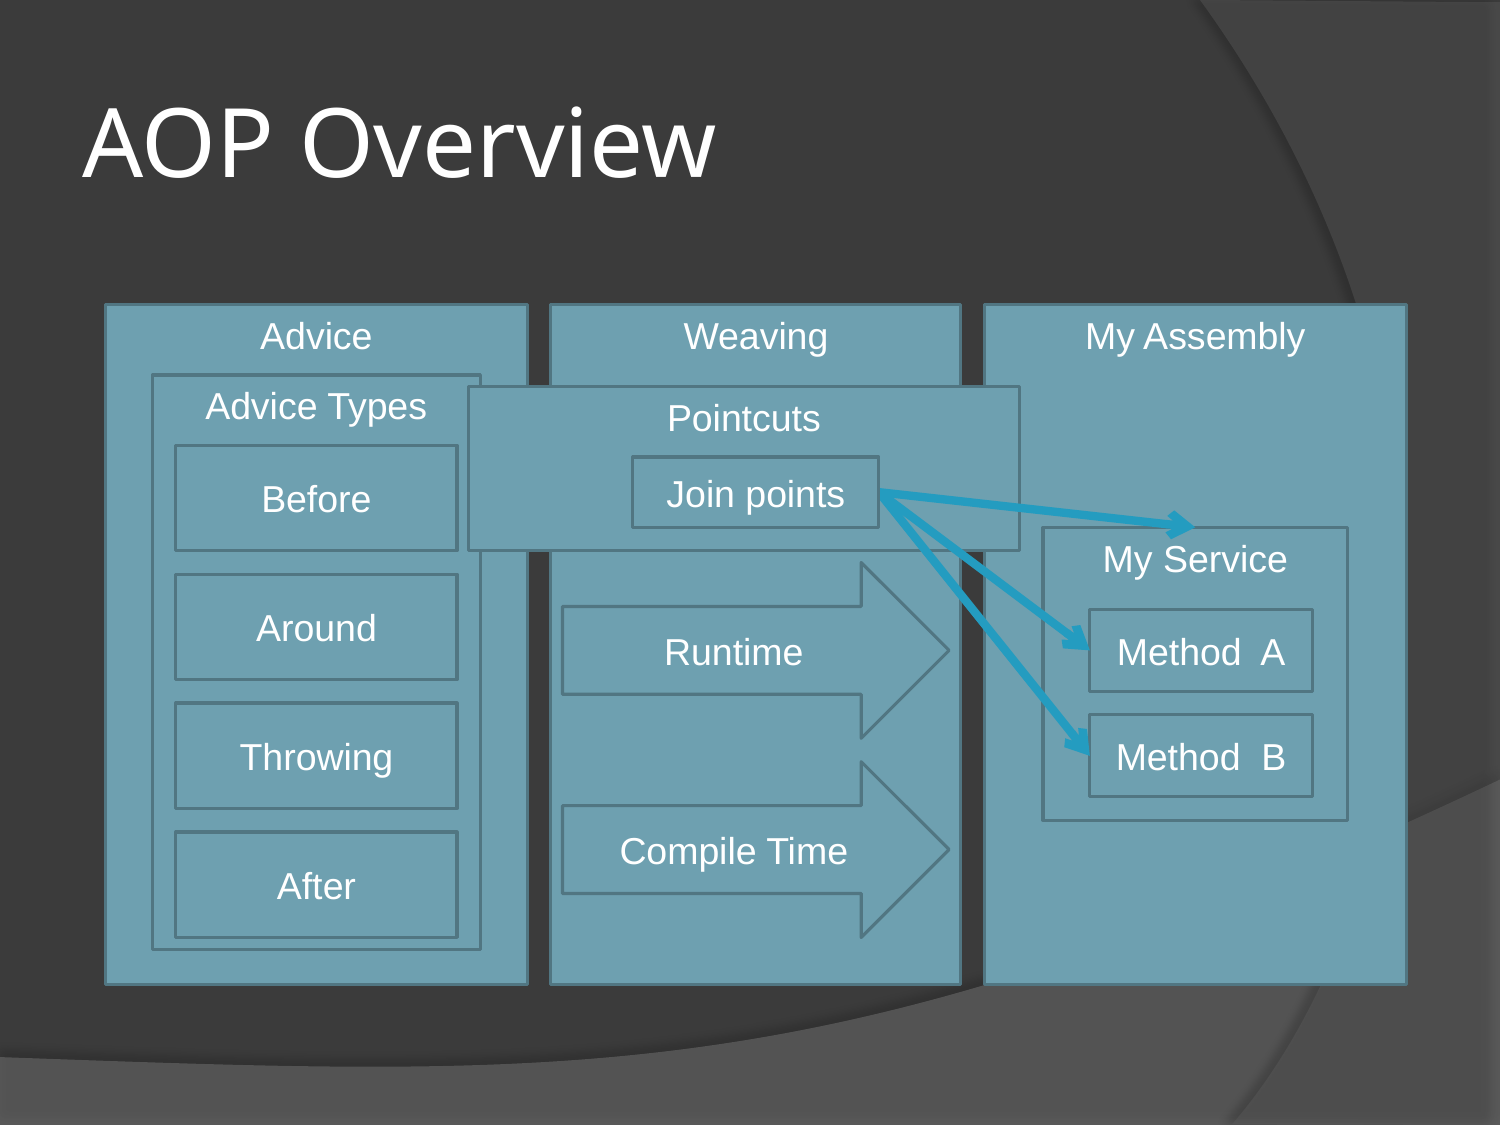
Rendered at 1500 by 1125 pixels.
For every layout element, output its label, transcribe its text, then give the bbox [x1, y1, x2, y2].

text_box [878, 538, 1091, 757]
text_box Advice [104, 303, 529, 986]
text_box Around [174, 573, 459, 681]
text_box Compile Time [560, 760, 951, 939]
text_box Method A [1101, 608, 1314, 693]
text_box Method B [1088, 713, 1314, 798]
text_box Throwing [174, 701, 459, 810]
text_box After [174, 830, 459, 939]
title AOP Overview [75, 45, 1301, 233]
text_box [878, 491, 1196, 528]
text_box Pointcuts [467, 385, 1021, 552]
text_box My Service [1041, 526, 1349, 822]
text_box Runtime [560, 561, 868, 740]
text_box Join points [631, 455, 880, 529]
text_box Weaving [549, 303, 962, 385]
text_box Advice Types [151, 373, 482, 951]
text_box Weaving [549, 552, 962, 986]
text_box My Assembly [983, 303, 1408, 986]
text_box Before [174, 444, 459, 552]
